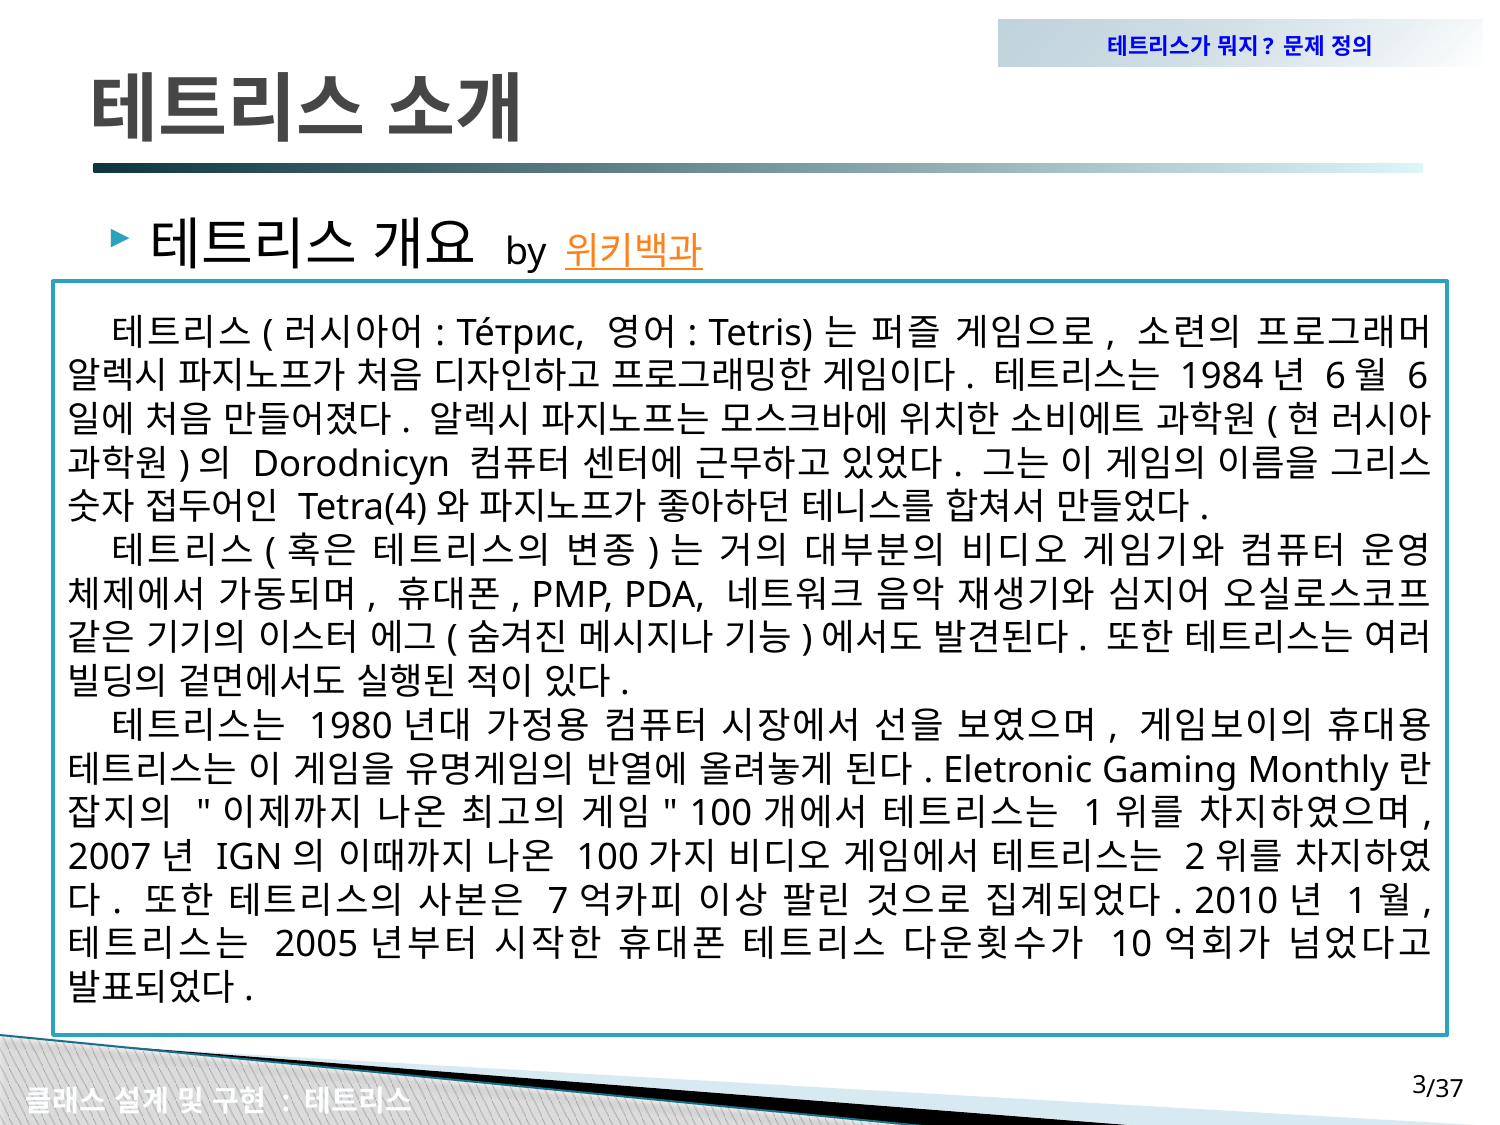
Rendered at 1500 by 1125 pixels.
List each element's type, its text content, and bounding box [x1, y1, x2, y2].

title 테트리스 소개 [75, 54, 1425, 157]
slide_number 2 [1374, 1050, 1442, 1110]
list 테트리스가 뭐지? 문제 정의 [998, 19, 1483, 67]
text_box 테트리스(러시아어: Те́трис, 영어: Tetris)는 퍼즐 게임으로, 소련의 프로그래머 알렉시 파지노프가 처음 디자인하고 프로그래밍한 게임이다. 테트리스는 1984년 6월 6일에 처음 만들어졌다. 알렉시 파지노프는 모스크바에 위치한 소비에트 과학원(현 러시아 과학원)의 Dorodnicyn 컴퓨터 센터에 근무하고 있었다. 그는 이 게임의 이름을 그리스 숫자 접두어인 Tetra(4)와 파지노프가 좋아하던 테니스를 합쳐서 만들었다. 테트리스(혹은 테트리스의 변종)는 거의 대부분의 비디오 게임기와 컴퓨터 운영 체제에서 가동되며, 휴대폰, PMP, PDA, 네트워크 음악 재생기와 심지어 오실로스코프 같은 기기의 이스터 에그(숨겨진 메시지나 기능)에서도 발견된다. 또한 테트리스는 여러 빌딩의 겉면에서도 실행된 적이 있다. 테트리스는 1980년대 가정용 컴퓨터 시장에서 선을 보였으며, 게임보이의 휴대용 테트리스는 이 게임을 유명게임의 반열에 올려놓게 된다. Eletronic Gaming Monthly란 잡지의 "이제까지 나온 최고의 게임" 100개에서 테트리스는 1위를 차지하였으며, 2007년 IGN의 이때까지 나온 100가지 비디오 게임에서 테트리스는 2위를 차지하였다. 또한 테트리스의 사본은 7억카피 이상 팔린 것으로 집계되었다. 2010년 1월, 테트리스는 2005년부터 시작한 휴대폰 테트리스 다운횟수가 10억회가 넘었다고 발표되었다. [49, 277, 1451, 1039]
list 테트리스 개요 by 위키백과 [75, 187, 1425, 277]
